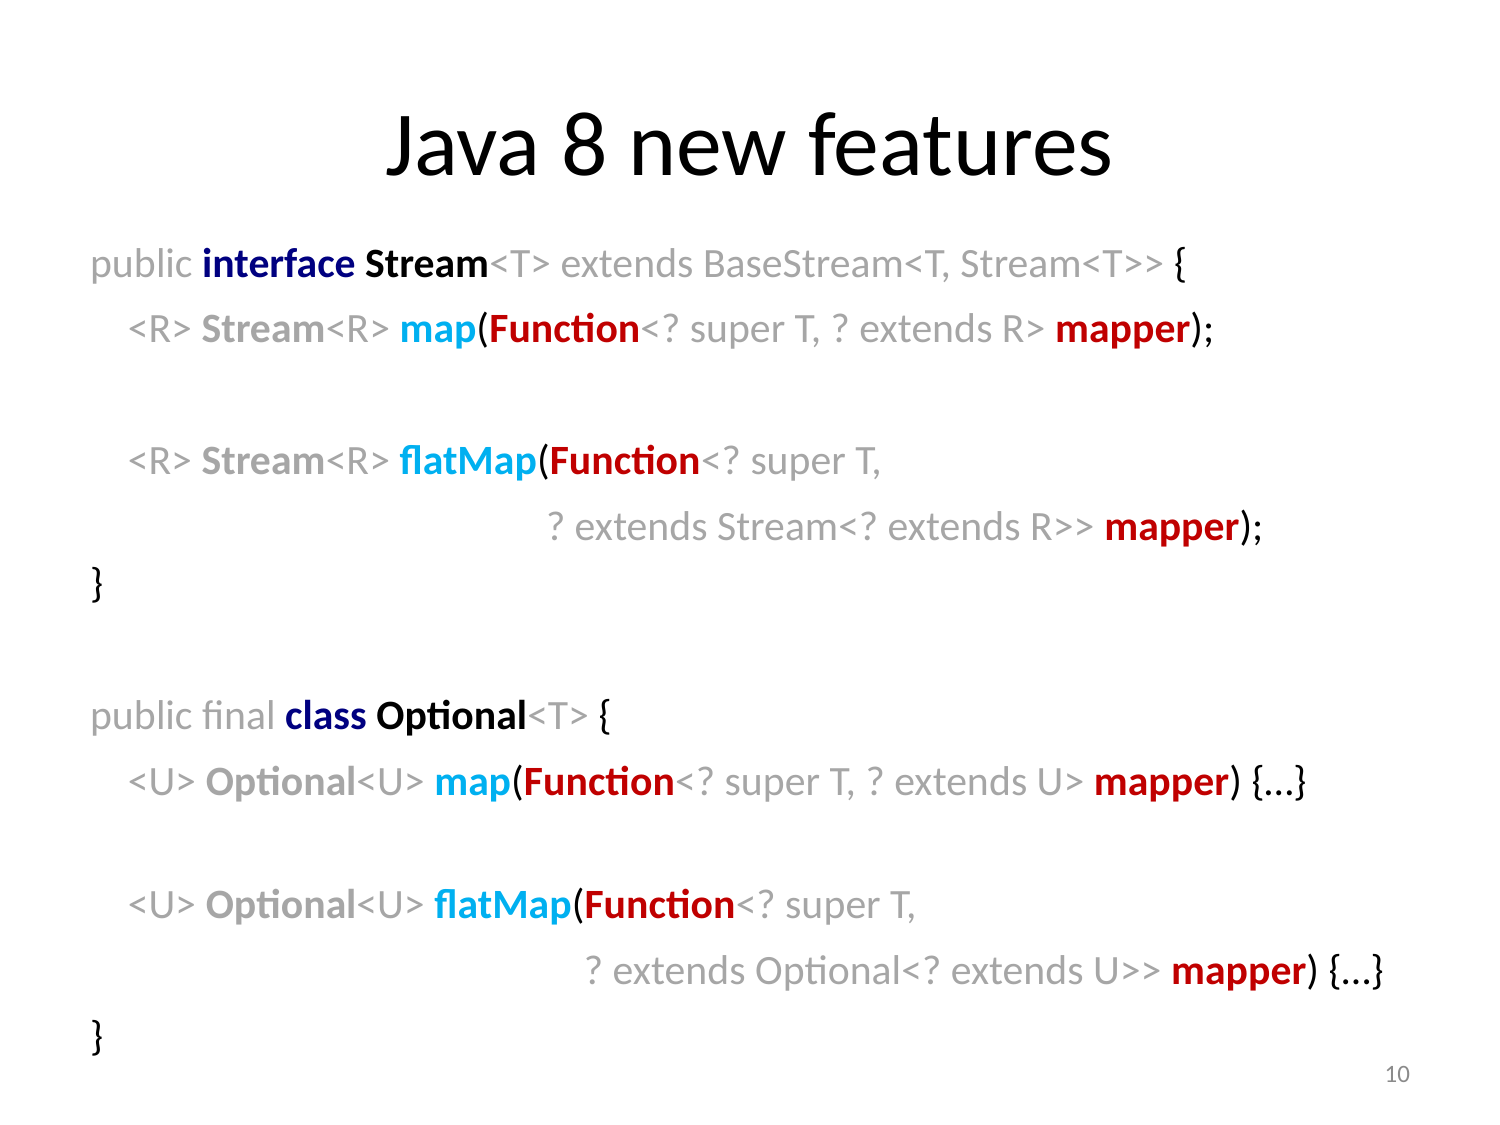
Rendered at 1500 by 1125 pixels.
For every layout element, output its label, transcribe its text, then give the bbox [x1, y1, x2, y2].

list public interface Stream<T> extends BaseStream<T, Stream<T>> { <R> Stream<R> map(Function<? super T, ? extends R> mapper); <R> Stream<R> flatMap(Function<? super T, ? extends Stream<? extends R>> mapper); } public final class Optional<T> { <U> Optional<U> map(Function<? super T, ? extends U> mapper) {…} <U> Optional<U> flatMap(Function<? super T, ? extends Optional<? extends U>> mapper) {…} } [75, 220, 1459, 1106]
slide_number 10 [1074, 1042, 1425, 1103]
title Java 8 new features [75, 45, 1425, 220]
